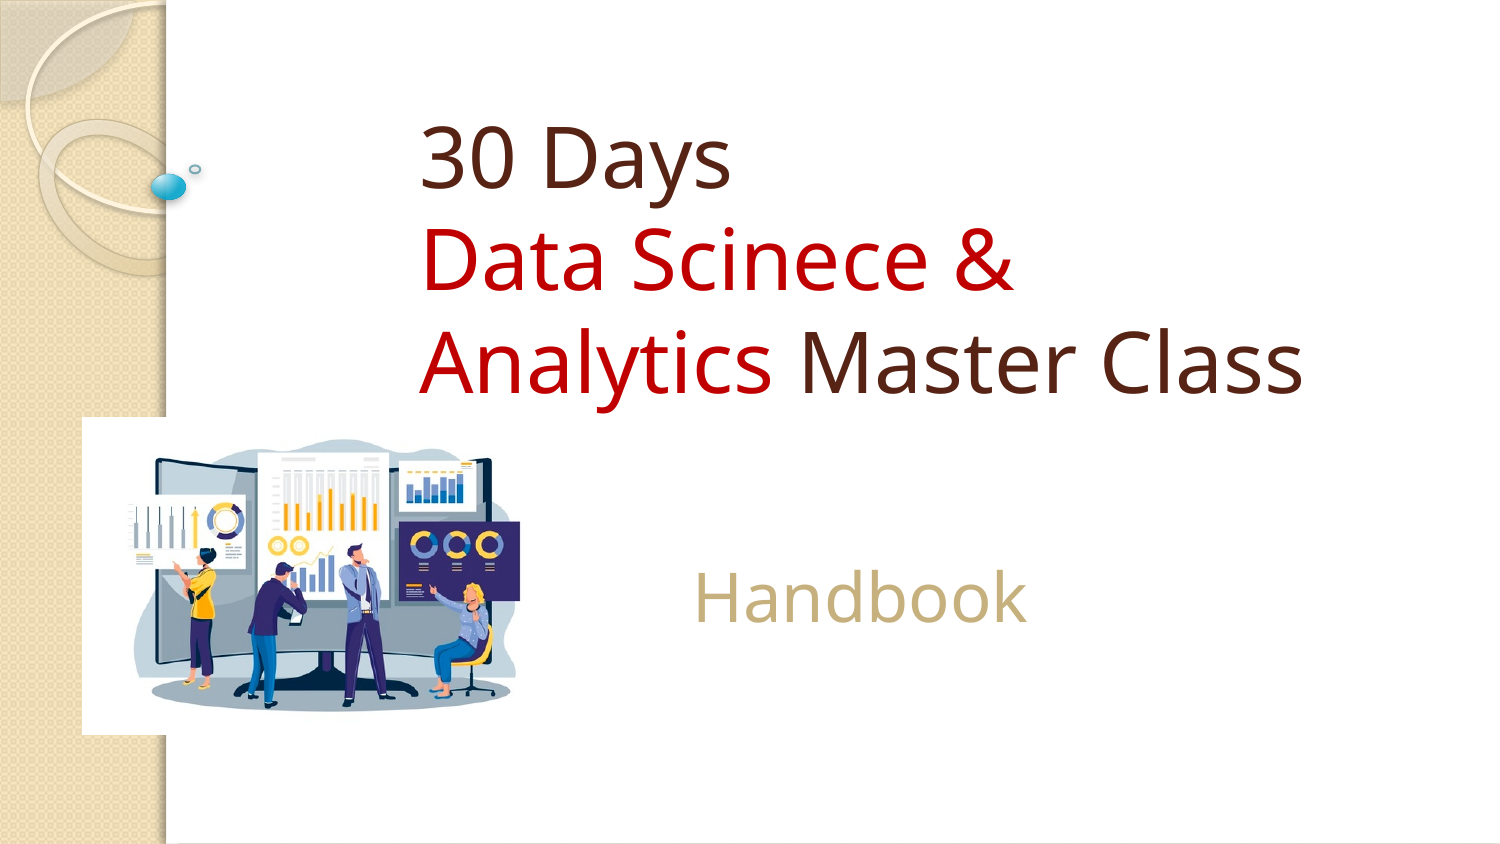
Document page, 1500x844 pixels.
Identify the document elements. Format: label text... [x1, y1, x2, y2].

picture [82, 417, 559, 735]
text_box Handbook [682, 548, 1039, 642]
title 30 Days Data Scinece & Analytics Master Class [419, 126, 1345, 387]
